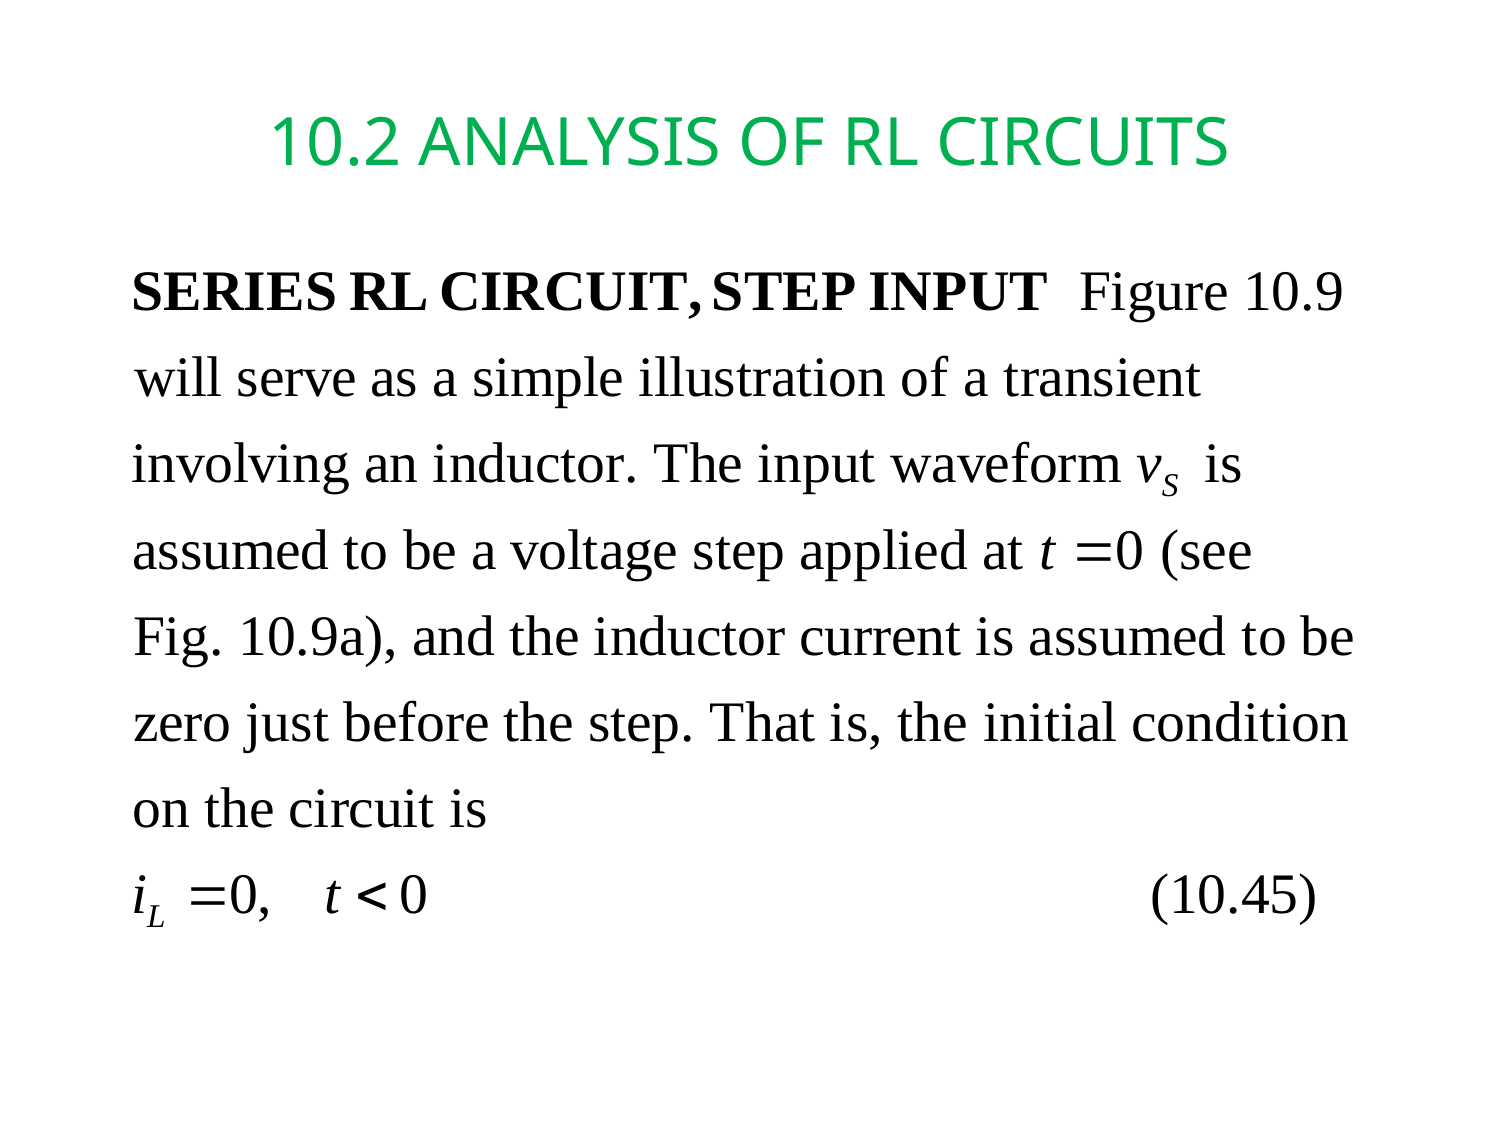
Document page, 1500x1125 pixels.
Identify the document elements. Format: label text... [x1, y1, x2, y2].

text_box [124, 260, 1383, 938]
title 10.2 ANALYSIS OF RL CIRCUITS [75, 45, 1425, 233]
